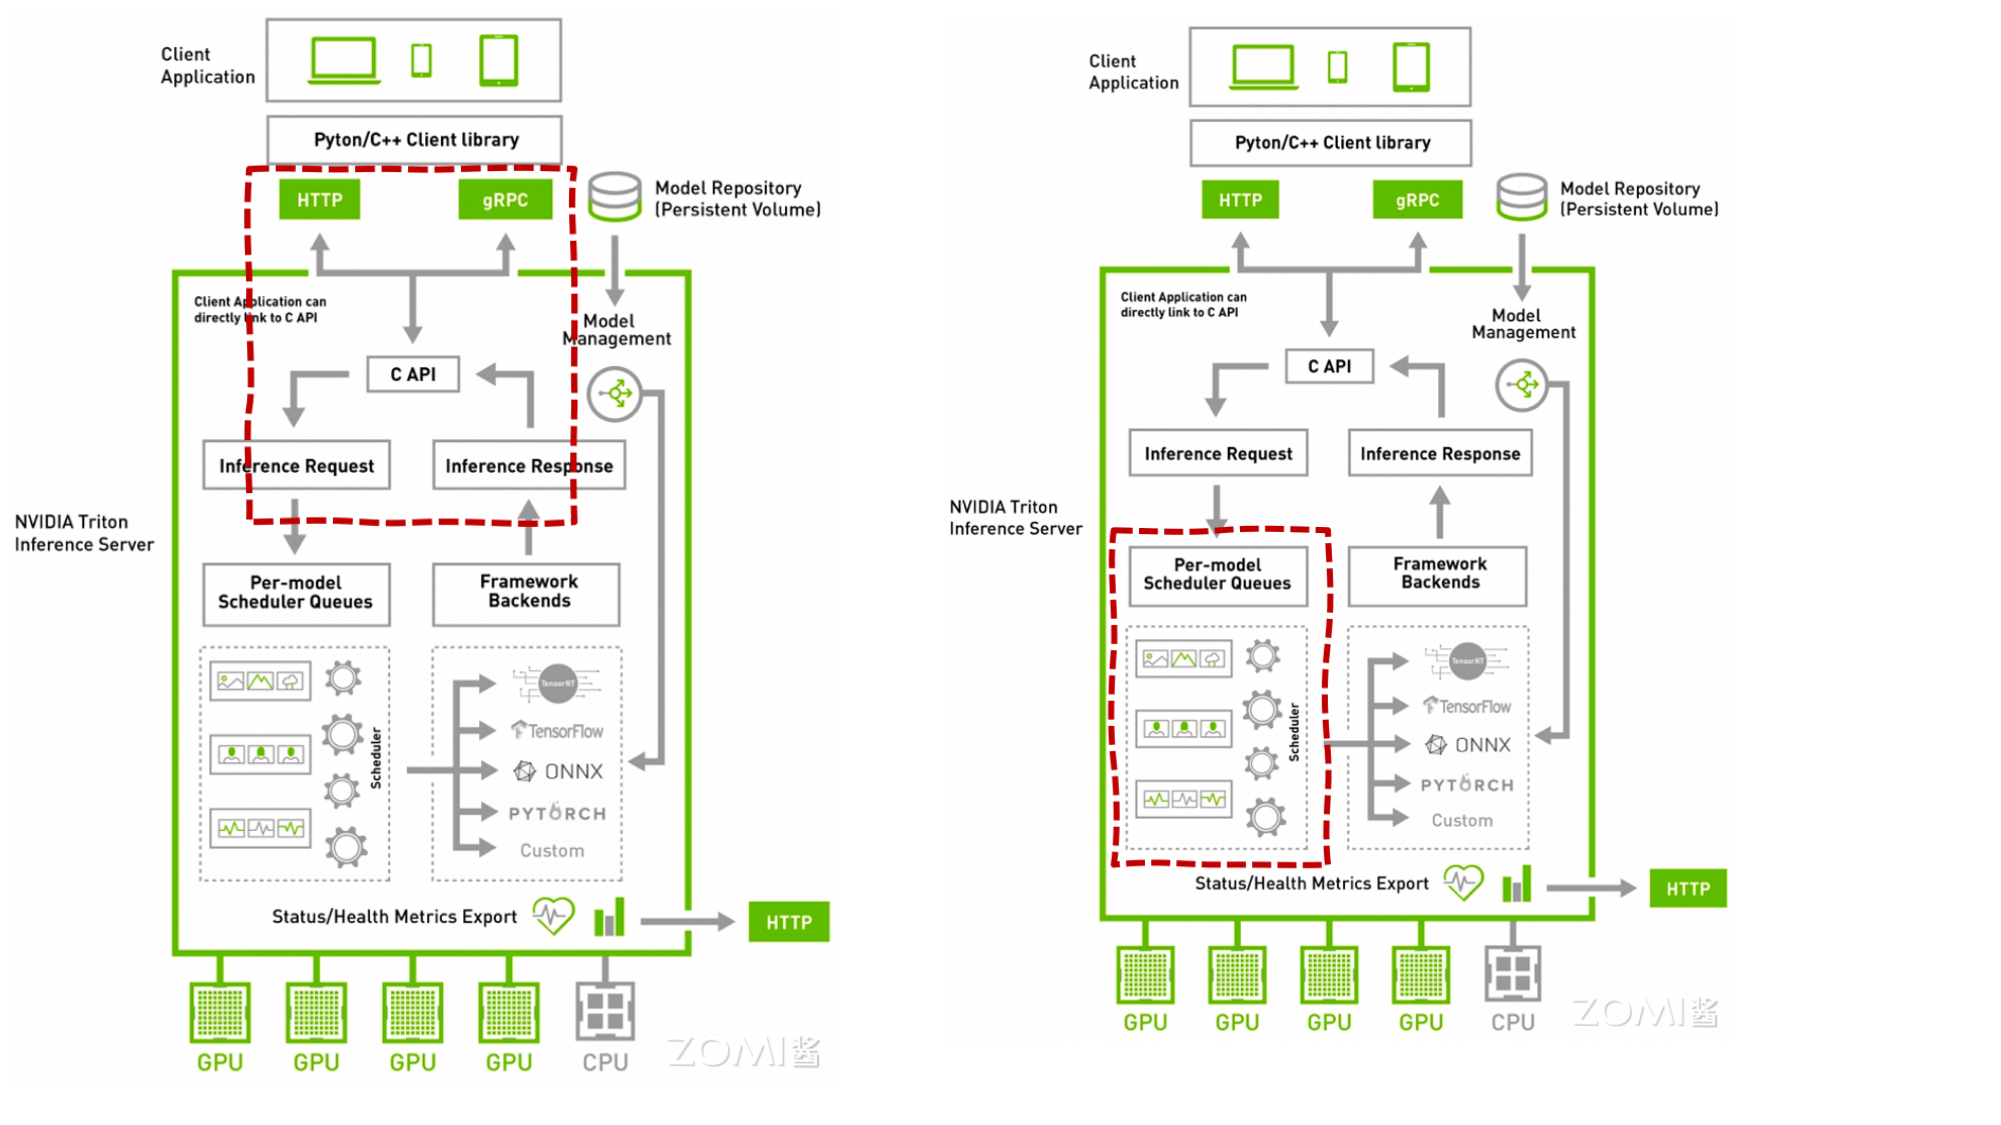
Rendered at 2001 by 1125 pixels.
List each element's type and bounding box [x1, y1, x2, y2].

picture [10, 9, 837, 1082]
picture [946, 18, 1734, 1041]
